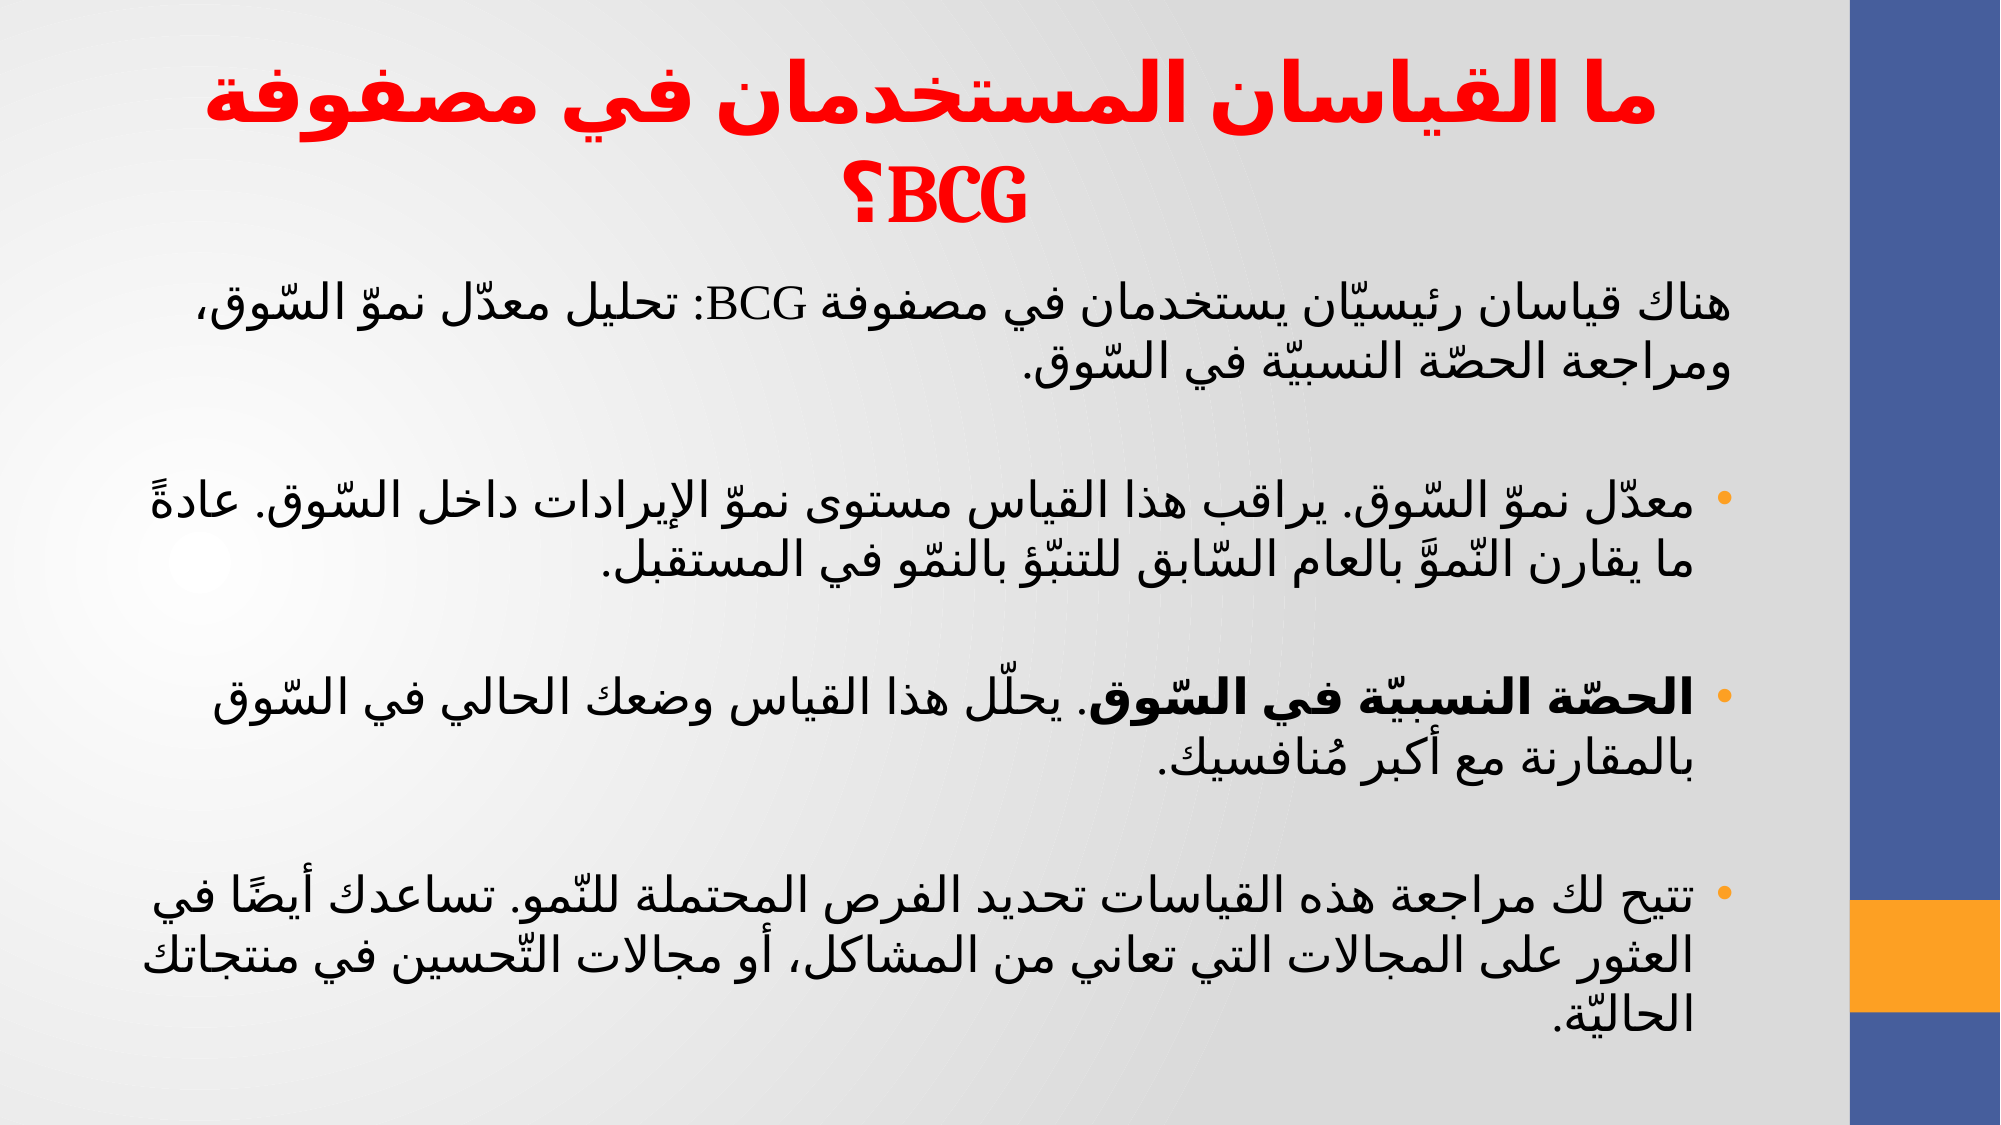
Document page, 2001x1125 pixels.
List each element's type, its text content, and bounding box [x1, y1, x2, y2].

title ما القياسان المستخدمان في مصفوفة BCG؟ [99, 45, 1767, 233]
list هناك قياسان رئيسيّان يستخدمان في مصفوفة BCG: تحليل معدّل نموّ السّوق، ومراجعة الحصّة النسبيّة في السّوق. معدّل نموّ السّوق. يراقب هذا القياس مستوى نموّ الإيرادات داخل السّوق. عادةً ما يقارن النّموَّ بالعام السّابق للتنبّؤ بالنمّو في المستقبل. الحصّة النسبيّة في السّوق. يحلّل هذا القياس وضعك الحالي في السّوق بالمقارنة مع أكبر مُنافسيك. تتيح لك مراجعة هذه القياسات تحديد الفرص المحتملة للنّمو. تساعدك أيضًا في العثور على المجالات التي تعاني من المشاكل، أو مجالات التّحسين في منتجاتك الحاليّة. [99, 262, 1767, 1050]
